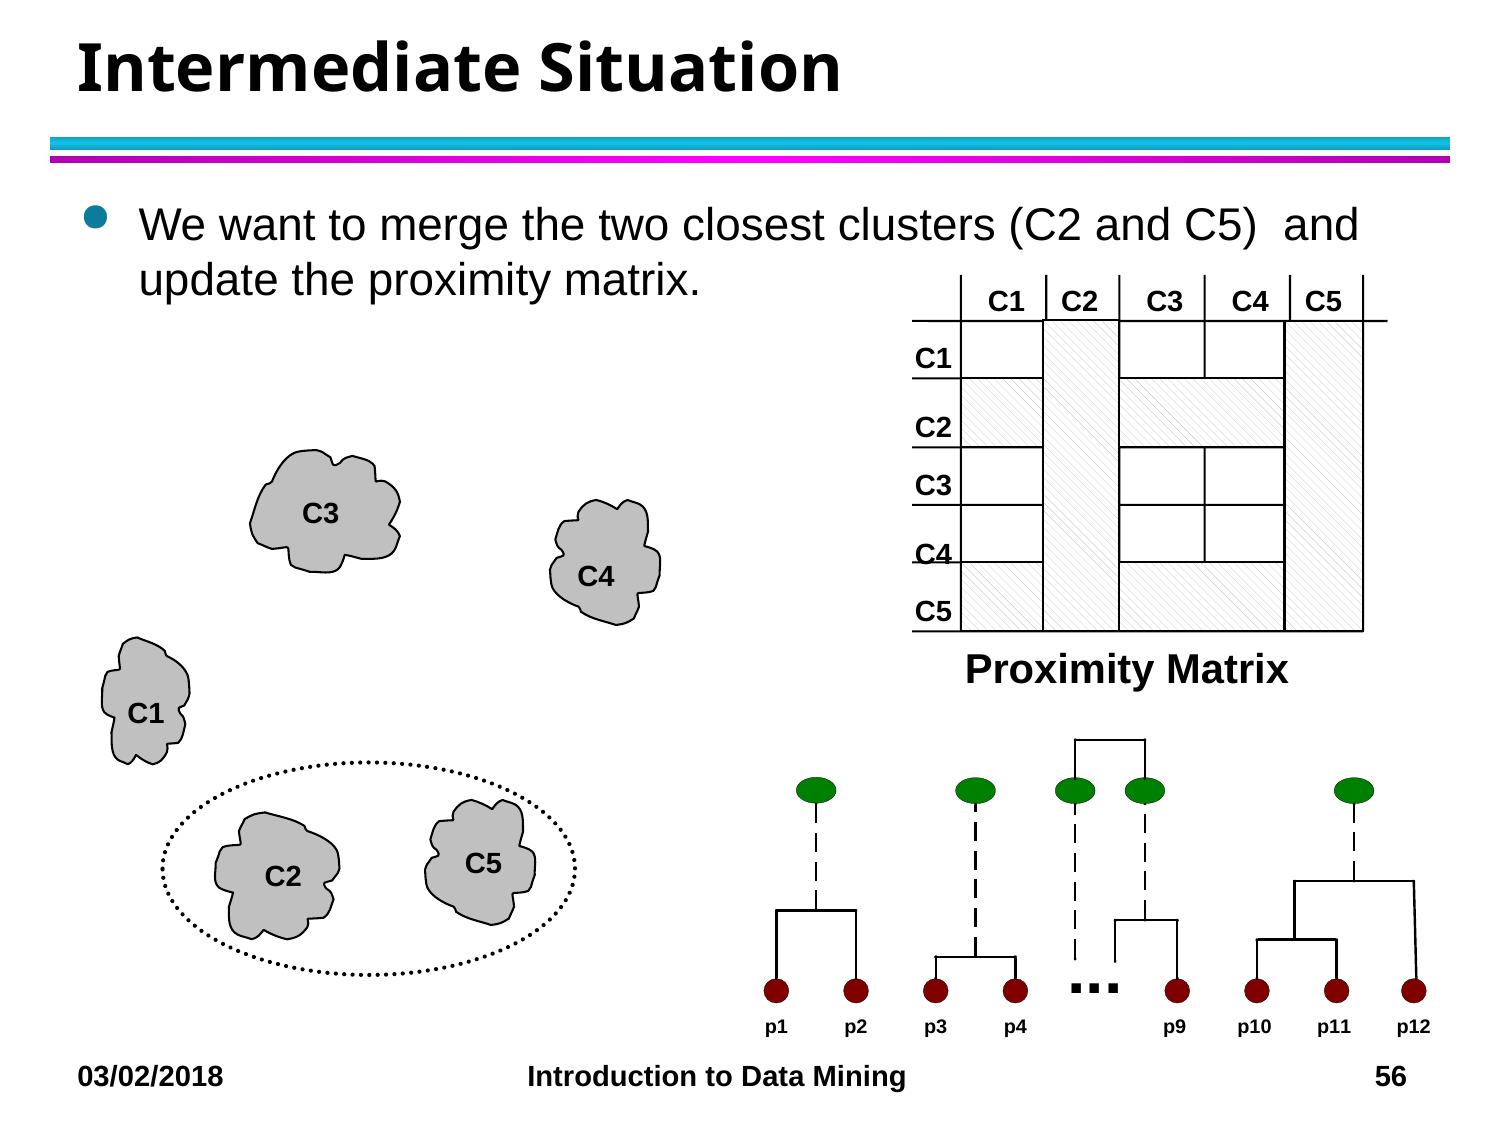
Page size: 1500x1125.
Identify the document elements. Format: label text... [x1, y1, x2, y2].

text_box [111, 729, 182, 765]
text_box [555, 499, 661, 594]
list We want to merge the two closest clusters (C2 and C5) and update the proximity matrix. [67, 187, 1432, 1038]
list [762, 737, 1433, 1041]
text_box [899, 274, 1388, 636]
text_box C1 [112, 687, 188, 738]
text_box [564, 598, 639, 625]
text_box C3 [287, 487, 363, 538]
text_box Proximity Matrix [950, 644, 1363, 700]
text_box [162, 762, 576, 975]
text_box C4 [562, 549, 638, 600]
text_box [101, 637, 190, 717]
title Intermediate Situation [62, 24, 1421, 113]
text_box [249, 450, 400, 573]
text_box [549, 556, 562, 599]
